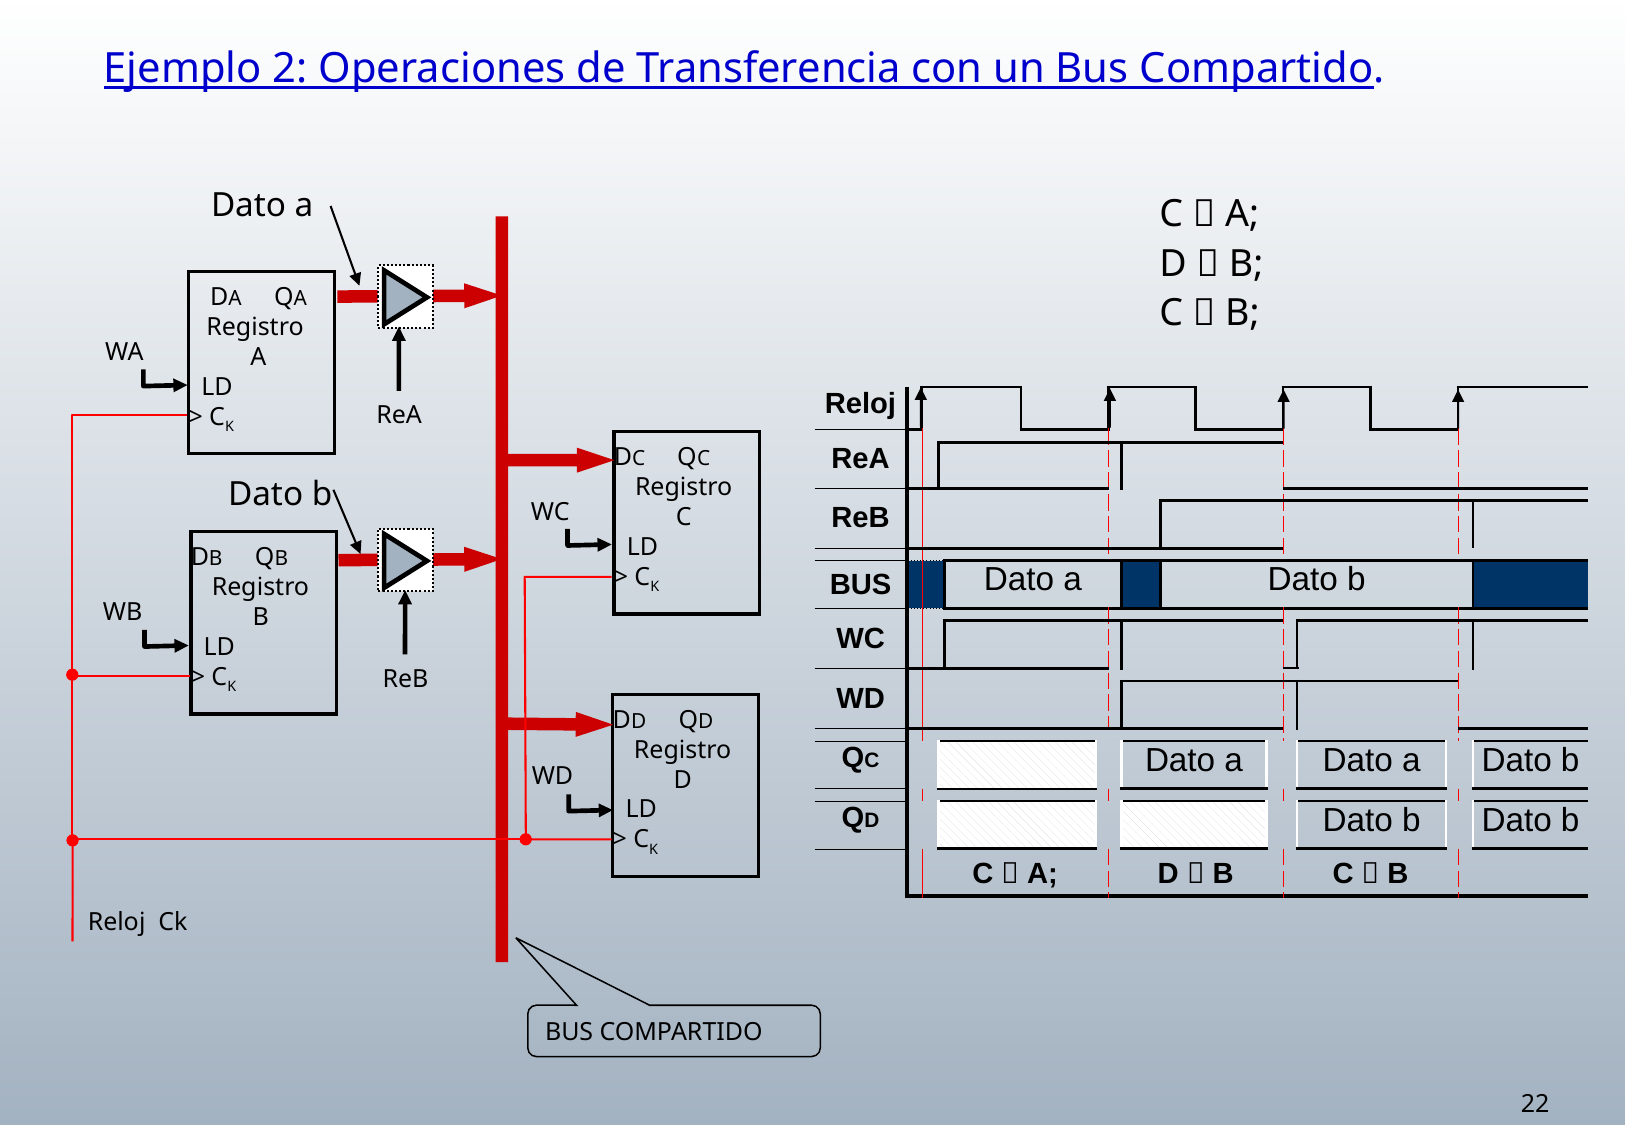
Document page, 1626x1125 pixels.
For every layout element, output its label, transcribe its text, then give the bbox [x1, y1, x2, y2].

table_cell [815, 549, 905, 560]
table_cell [923, 670, 1108, 727]
table_cell [923, 501, 1108, 547]
table_cell [1447, 741, 1472, 789]
table_cell [1458, 622, 1472, 668]
table_header [1197, 387, 1282, 428]
table_cell [1108, 501, 1159, 547]
table_cell ReB [815, 501, 905, 548]
table_cell [909, 550, 922, 561]
table_cell [1123, 802, 1265, 847]
table_cell [1459, 430, 1588, 442]
table_cell [940, 444, 1108, 487]
table_cell [909, 730, 922, 741]
table_cell [940, 802, 1095, 847]
table_cell [1108, 668, 1283, 681]
table_cell Dato a [1298, 742, 1445, 787]
table_cell [1109, 610, 1283, 619]
table_cell [1283, 442, 1458, 487]
table_cell [1108, 444, 1120, 488]
text_box Ejemplo 2: Operaciones de Transferencia con un Bus Compartido. [89, 17, 1552, 115]
table_cell [815, 789, 905, 801]
table_header [923, 388, 1020, 430]
table_header [1110, 388, 1194, 430]
table_cell C  B [1283, 849, 1458, 894]
table_cell [909, 849, 922, 894]
table_cell [1123, 682, 1283, 727]
table_cell [1283, 502, 1458, 548]
table_cell [1123, 444, 1283, 488]
table_cell [1458, 490, 1588, 499]
table_cell [909, 741, 937, 789]
table_cell [1108, 681, 1120, 727]
text_box [1451, 389, 1465, 429]
table_cell [1097, 741, 1120, 789]
table_cell [1298, 682, 1458, 729]
table_cell [1458, 442, 1588, 487]
table_cell [1458, 730, 1588, 741]
table_cell [1108, 622, 1120, 668]
table_cell [909, 801, 937, 849]
text_box BUS COMPARTIDO [527, 975, 821, 1057]
table_cell Dato a [946, 562, 1120, 607]
table_cell [909, 431, 922, 442]
table_header [909, 387, 920, 428]
table_cell [1447, 801, 1472, 849]
table_cell Dato b [1298, 802, 1445, 847]
table_cell [923, 730, 1283, 741]
table_cell [1268, 801, 1296, 849]
table_cell [909, 789, 922, 801]
table_cell Dato b [1162, 562, 1472, 607]
table_cell [1162, 502, 1283, 547]
table_cell [1474, 622, 1588, 668]
table_cell [923, 608, 1108, 621]
text_box [1103, 388, 1117, 428]
table_cell [815, 729, 905, 741]
table_cell [909, 501, 922, 547]
table_header Reloj [815, 387, 905, 429]
table_cell C  A; [923, 849, 1108, 894]
table_header [1022, 387, 1107, 428]
table_cell [1123, 562, 1159, 607]
table_cell Dato b [1474, 802, 1588, 847]
table_cell BUS [815, 561, 905, 608]
table_header [1284, 388, 1369, 430]
table_cell [1458, 502, 1472, 548]
table_cell [1284, 789, 1458, 801]
table_cell [1283, 729, 1458, 741]
table_cell [815, 489, 905, 501]
table_cell [1284, 430, 1458, 442]
table_cell [1108, 488, 1283, 501]
table_cell [1283, 548, 1458, 559]
table_cell [909, 561, 922, 608]
table_cell WD [815, 669, 905, 728]
table_cell [1458, 849, 1588, 894]
table_cell QD [815, 802, 905, 849]
table_cell [923, 561, 943, 608]
text_box C  A; D  B; C  B; [1144, 177, 1279, 341]
table_cell [1109, 430, 1283, 441]
table_cell [1284, 610, 1458, 621]
table_cell [909, 670, 922, 727]
table_cell [909, 442, 922, 487]
table_cell [923, 490, 1108, 501]
table_cell Dato b [1474, 742, 1588, 787]
table_cell ReA [815, 442, 905, 488]
table_cell [1283, 621, 1296, 667]
table_cell [1459, 610, 1588, 619]
text_box [914, 387, 928, 427]
table_cell [1283, 490, 1458, 499]
table_cell [923, 430, 1108, 442]
table_cell [1109, 789, 1283, 801]
table_cell Dato a [1123, 742, 1265, 787]
table_cell [1268, 741, 1296, 789]
table_cell [1283, 668, 1458, 680]
table_cell [923, 442, 937, 487]
table_cell D  B [1108, 849, 1283, 894]
table_cell [815, 850, 905, 896]
table_cell [923, 621, 943, 667]
text_box [1277, 389, 1290, 429]
table_cell [923, 789, 1108, 801]
table_cell [923, 550, 1108, 561]
table_cell [940, 742, 1095, 788]
table_cell [1474, 562, 1588, 607]
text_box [63, 175, 760, 963]
table_cell QC [815, 742, 905, 788]
table_cell [1097, 801, 1120, 849]
table_cell [946, 622, 1108, 667]
table_cell [1474, 502, 1588, 548]
table_header [1459, 388, 1588, 430]
table_cell [1459, 789, 1588, 801]
table_header [1372, 387, 1457, 428]
table_cell [1283, 682, 1296, 729]
table_cell [909, 490, 922, 501]
table_cell [1458, 668, 1588, 727]
table_cell [1458, 548, 1588, 559]
table_cell [1123, 622, 1283, 668]
table_cell [909, 608, 922, 667]
table_cell [1108, 550, 1283, 559]
table_cell [1298, 622, 1458, 668]
table_cell [815, 430, 905, 442]
table_cell WC [815, 609, 905, 668]
